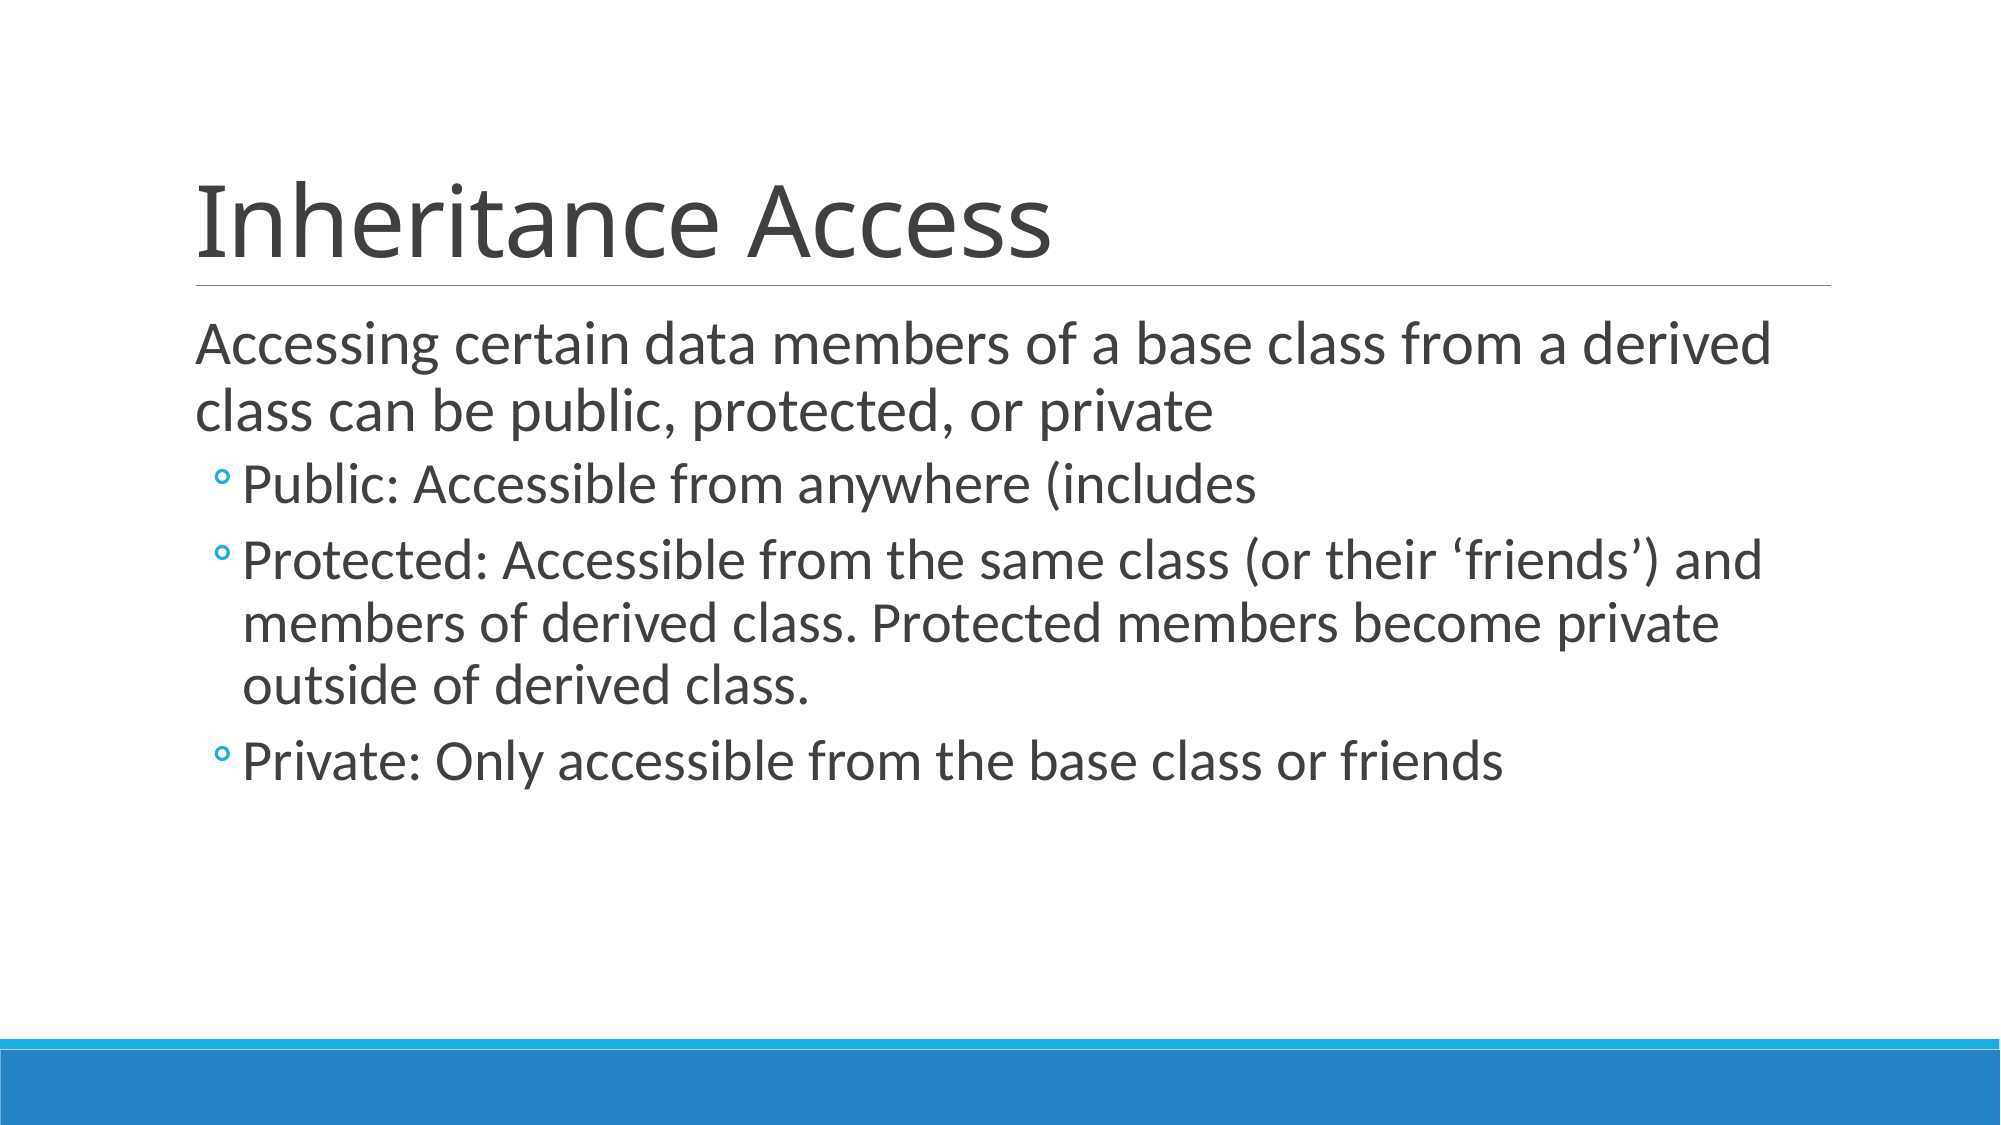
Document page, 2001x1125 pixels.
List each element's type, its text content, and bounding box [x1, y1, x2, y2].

title Inheritance Access [180, 47, 1830, 285]
list Accessing certain data members of a base class from a derived class can be public, protected, or private Public: Accessible from anywhere (includes Protected: Accessible from the same class (or their ‘friends’) and members of derived class. Protected members become private outside of derived class. Private: Only accessible from the base class or friends [180, 302, 1830, 963]
